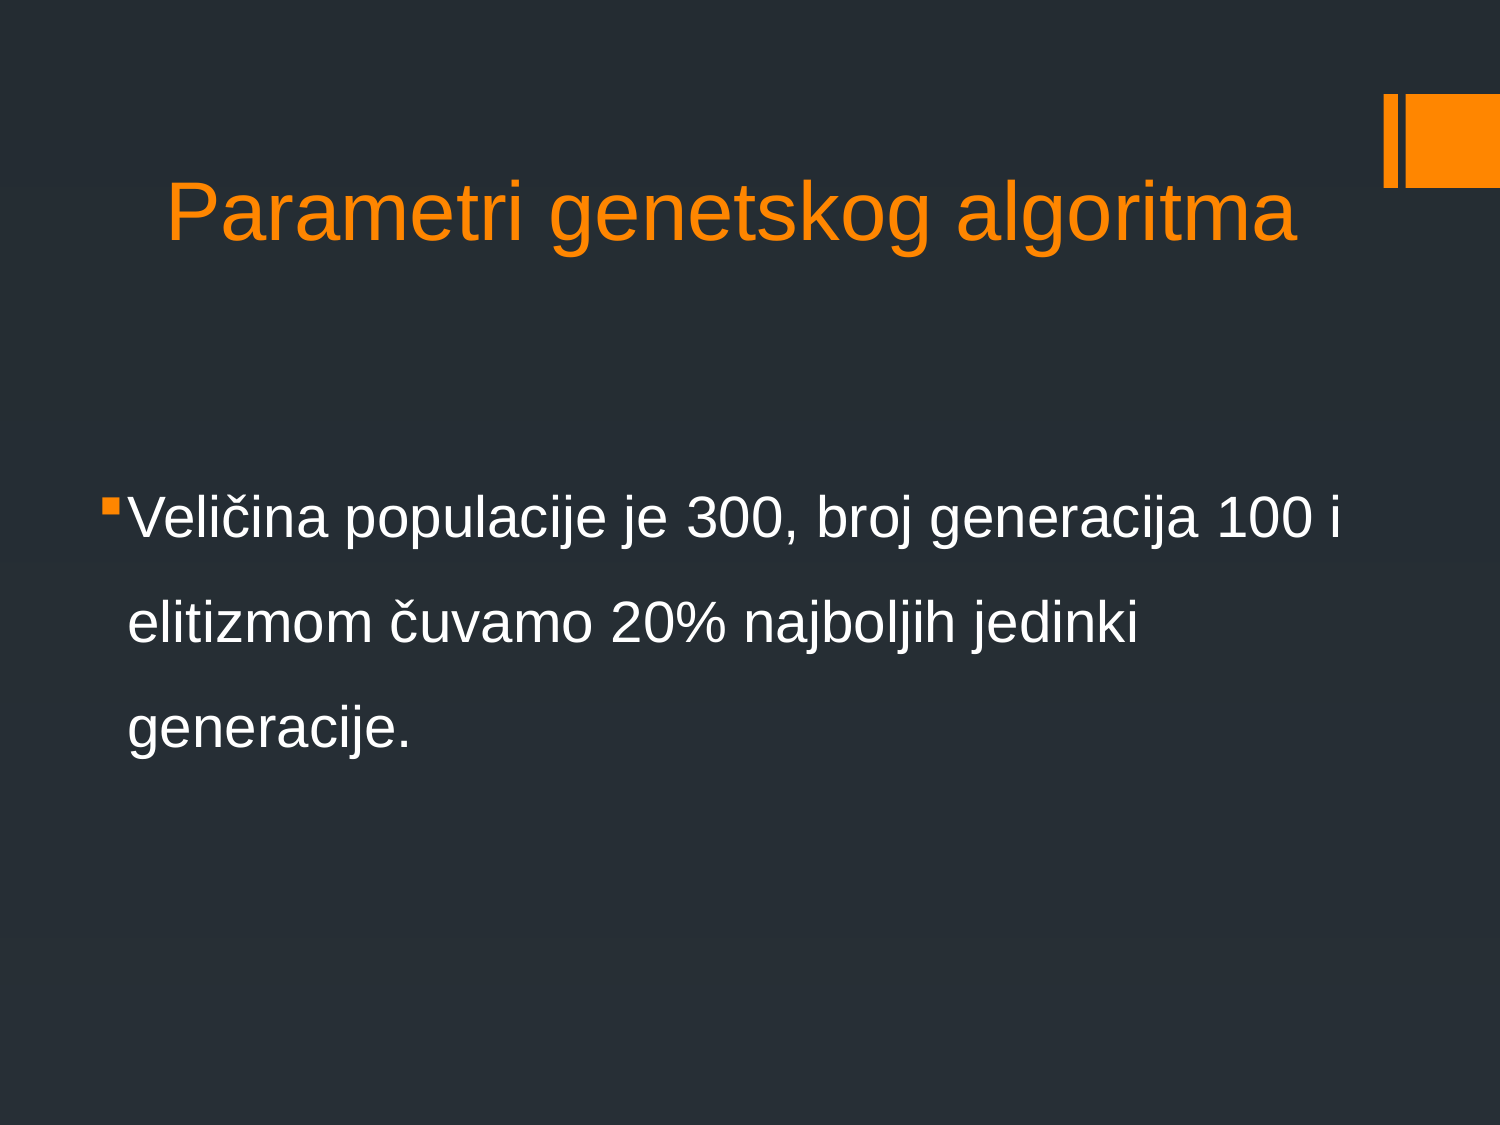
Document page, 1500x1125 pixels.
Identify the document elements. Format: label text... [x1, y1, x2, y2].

list Veličina populacije je 300, broj generacija 100 i elitizmom čuvamo 20% najboljih jedinki generacije. [75, 362, 1413, 1023]
title Parametri genetskog algoritma [150, 75, 1350, 265]
